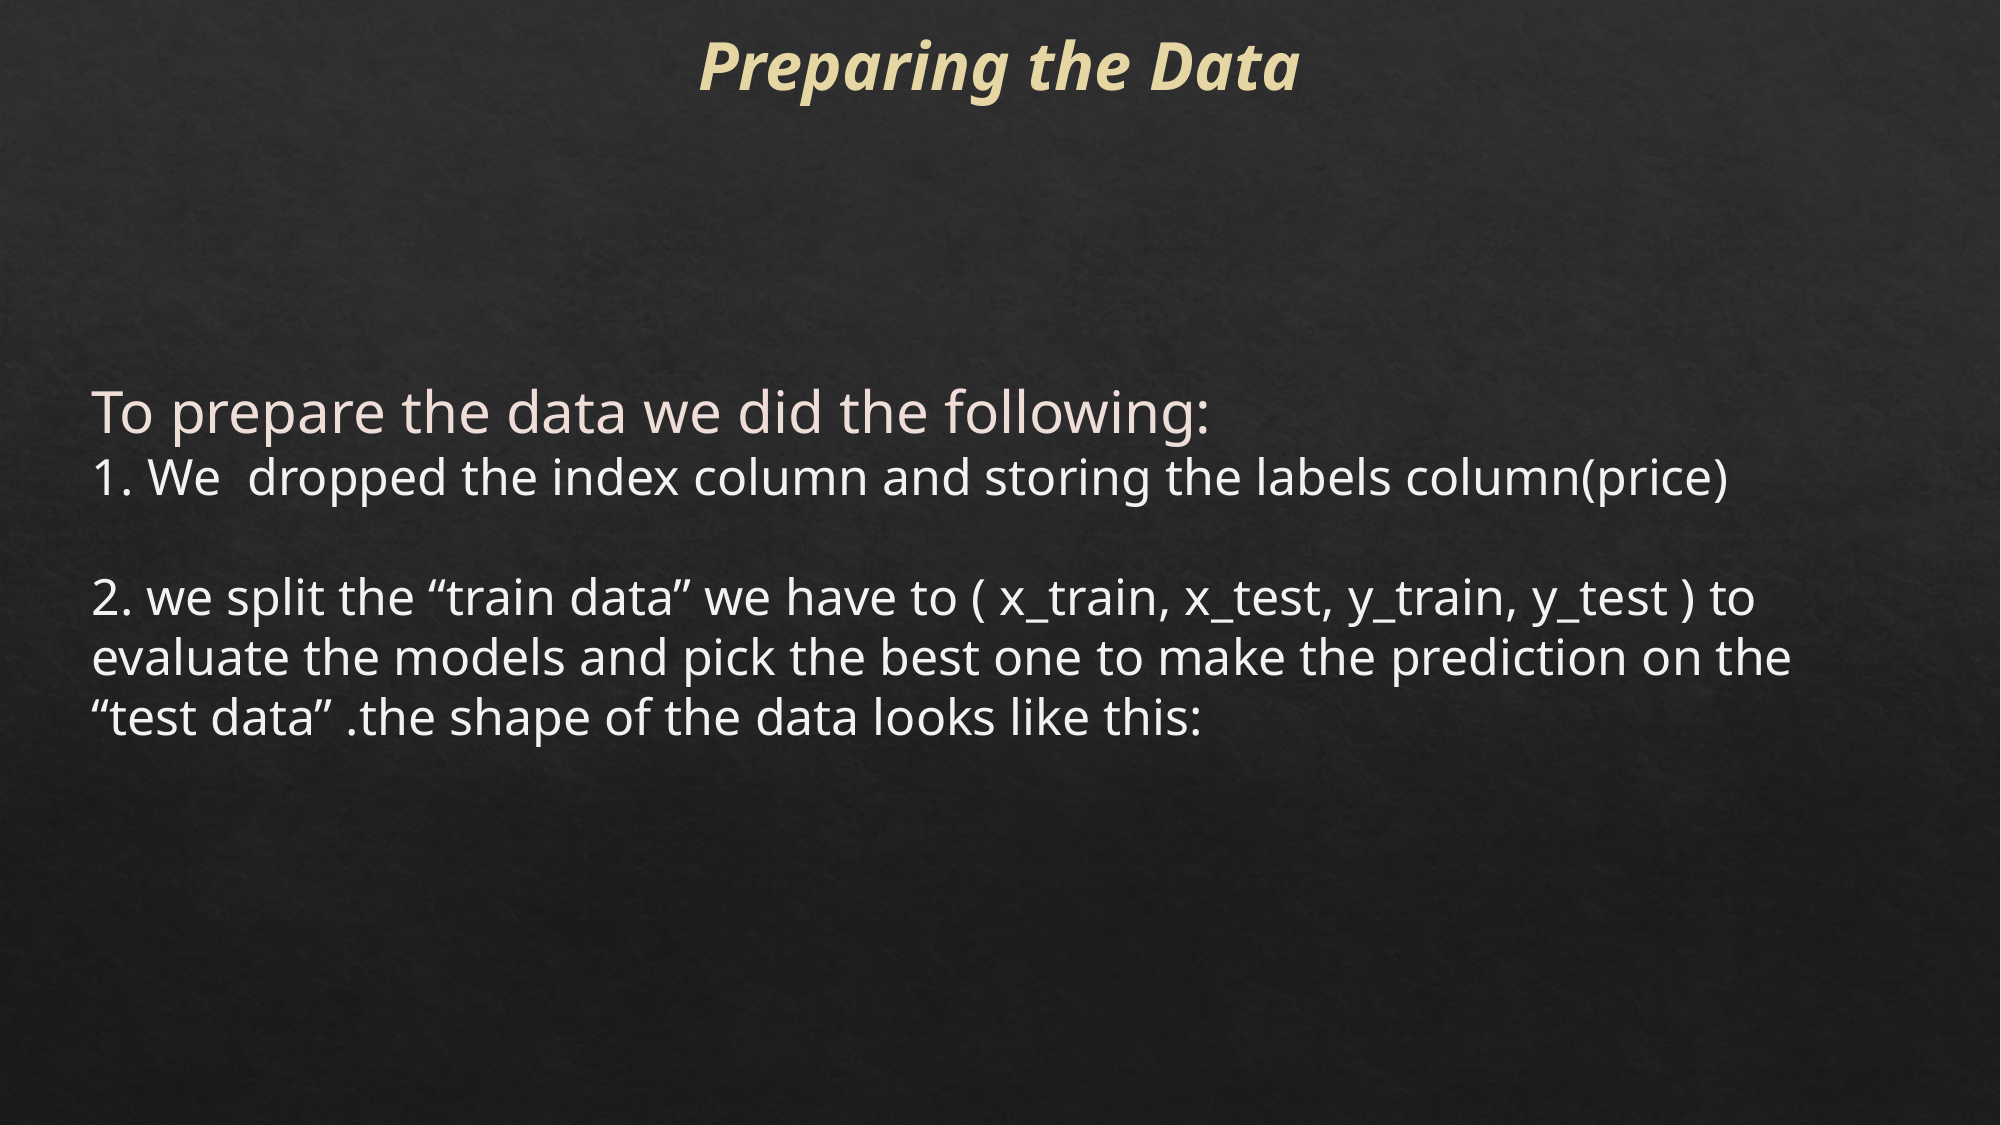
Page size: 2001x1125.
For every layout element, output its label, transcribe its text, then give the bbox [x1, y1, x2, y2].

text_box To prepare the data we did the following: We dropped the index column and storing the labels column(price) 2. we split the “train data” we have to ( x_train, x_test, y_train, y_test ) to evaluate the models and pick the best one to make the prediction on the “test data” .the shape of the data looks like this: [76, 368, 1924, 753]
text_box Preparing the Data [524, 16, 1476, 112]
